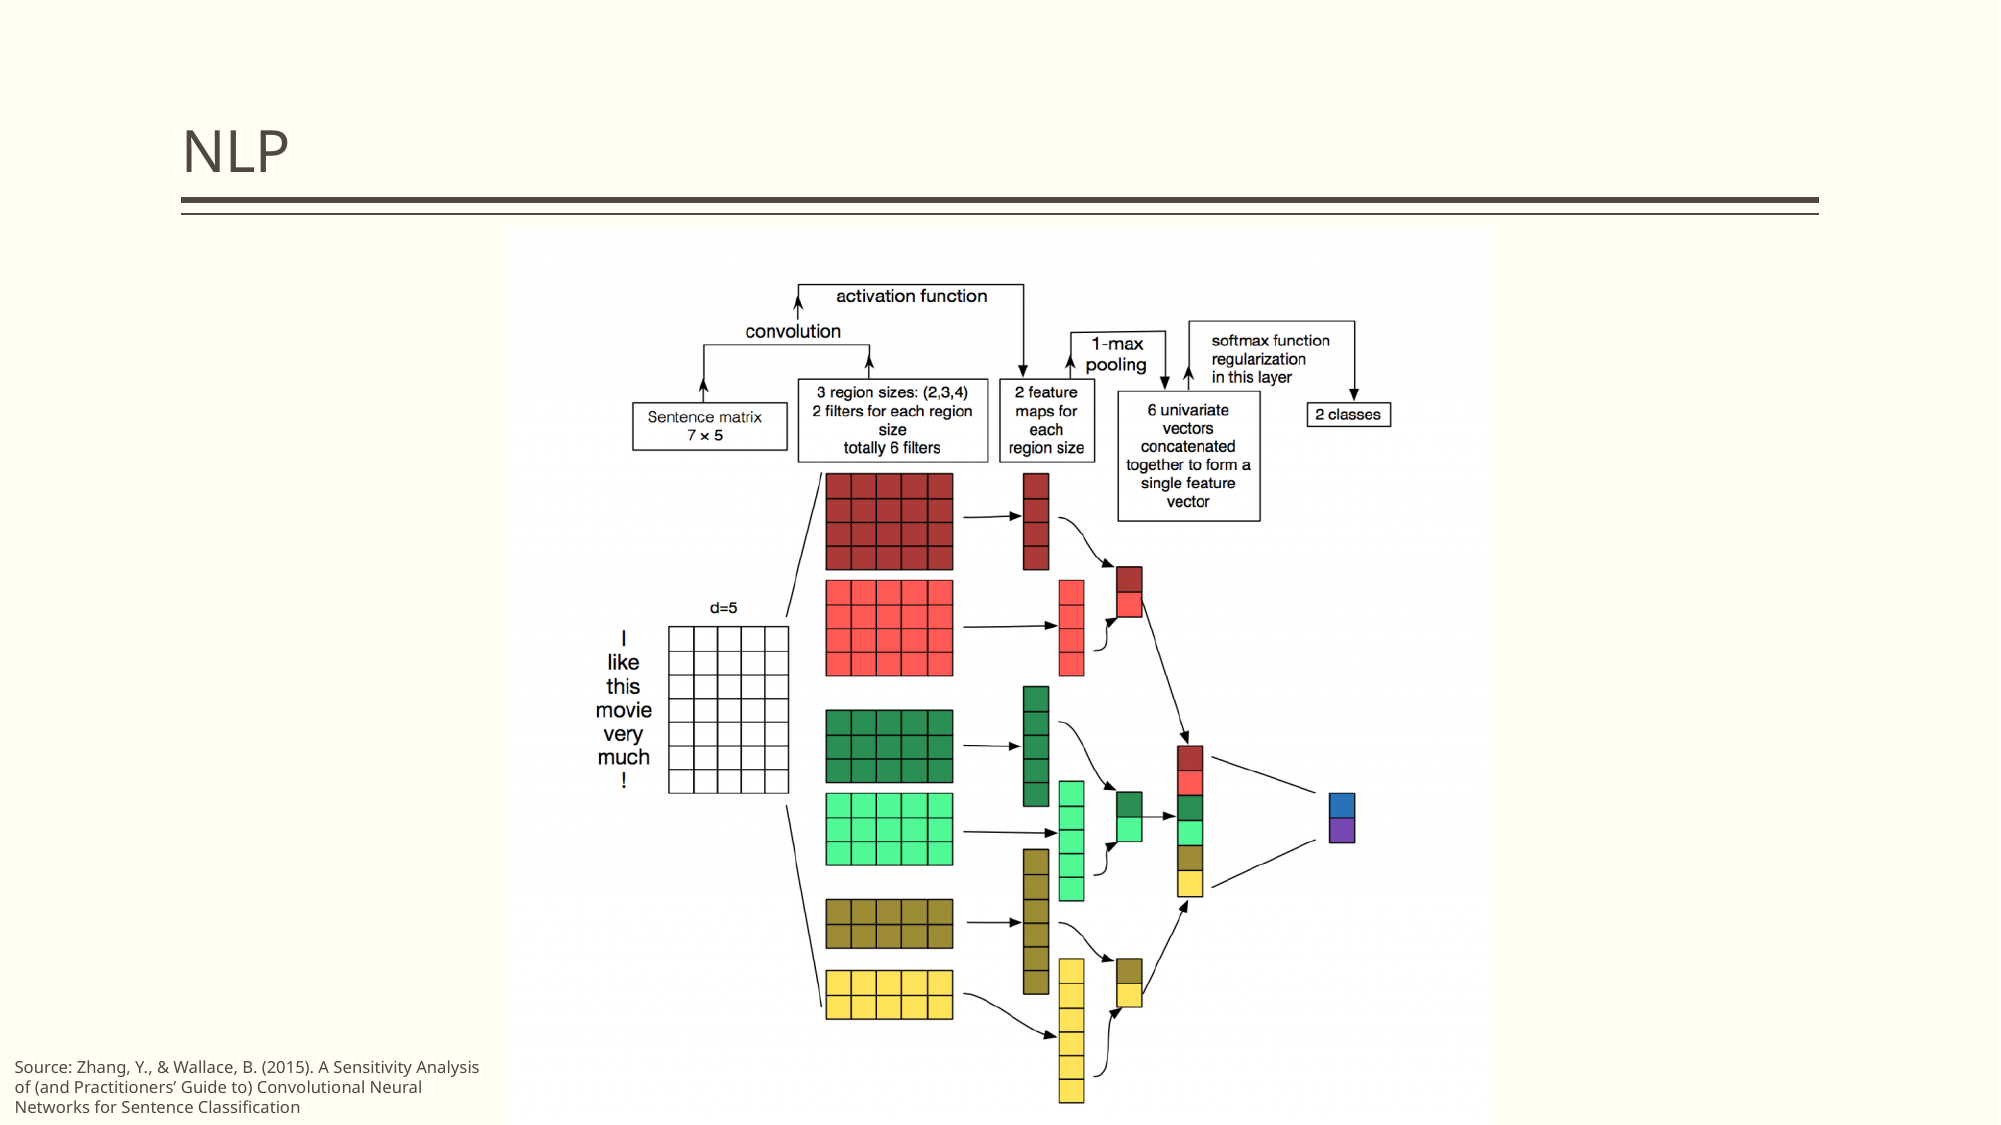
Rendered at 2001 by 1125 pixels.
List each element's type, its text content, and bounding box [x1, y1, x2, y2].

title NLP [181, 12, 1819, 193]
text_box Source: Zhang, Y., & Wallace, B. (2015). A Sensitivity Analysis of (and Practitioners’ Guide to) Convolutional Neural Networks for Sentence Classification [0, 1049, 504, 1124]
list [508, 226, 1491, 1125]
